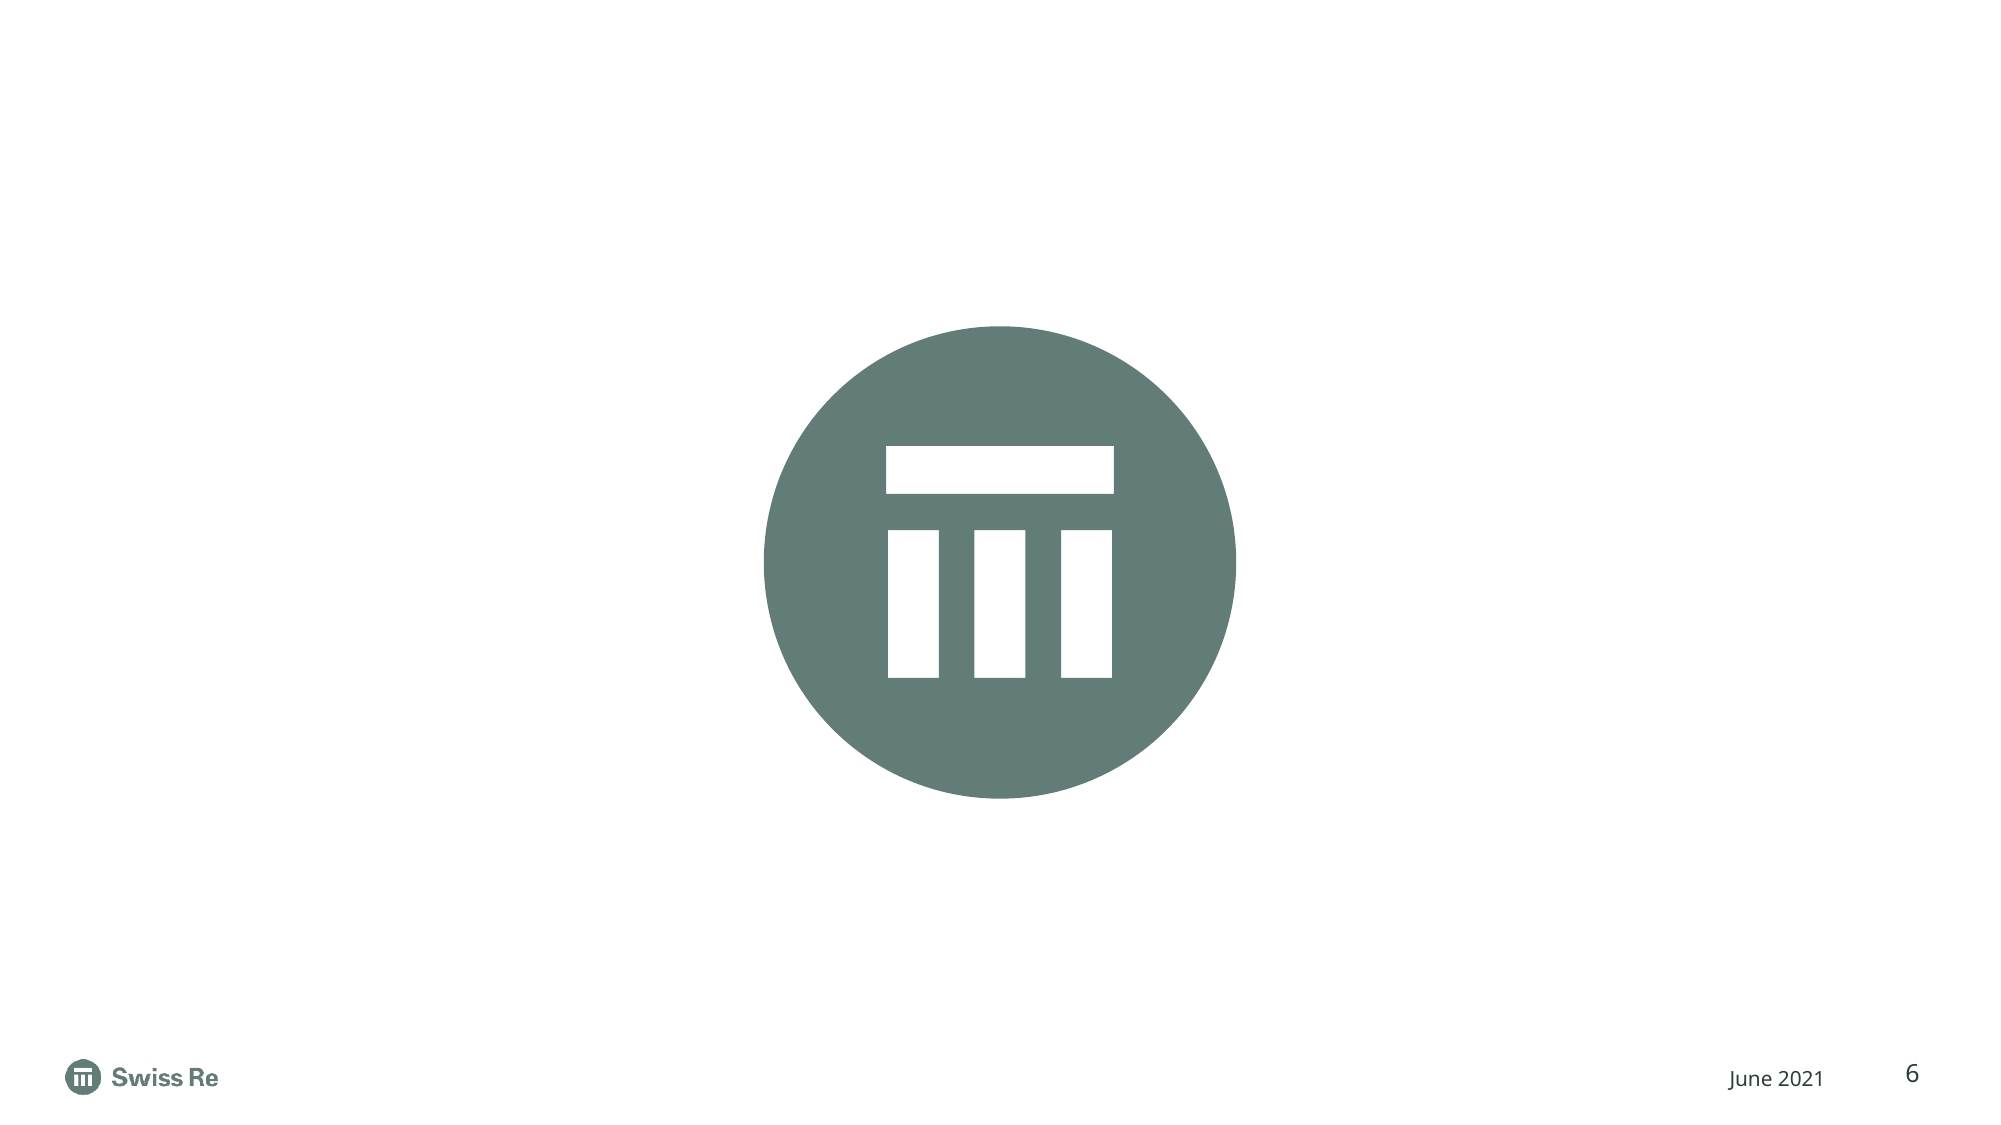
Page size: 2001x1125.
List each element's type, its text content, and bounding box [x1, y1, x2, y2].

slide_number 6 [1872, 1061, 1920, 1092]
picture [65, 1059, 218, 1095]
